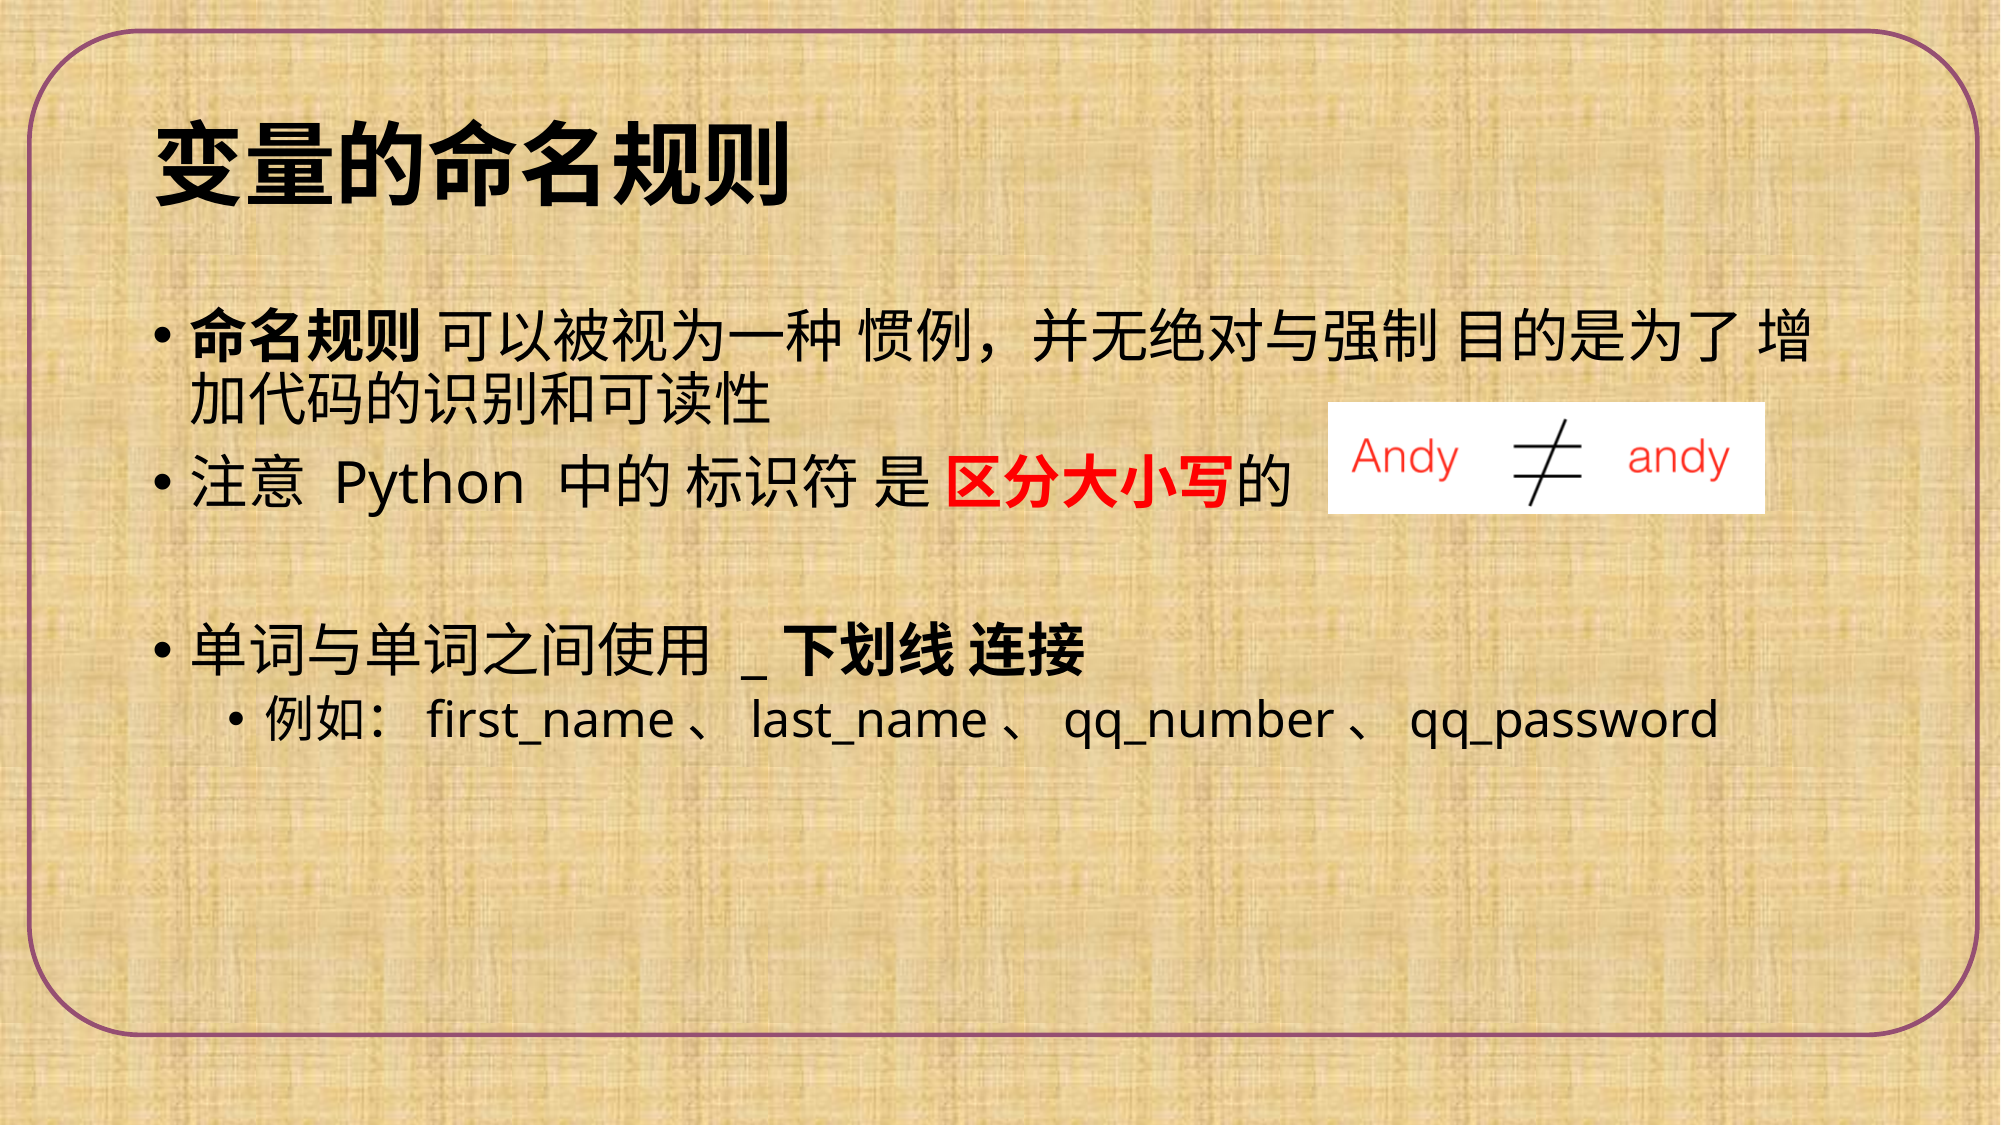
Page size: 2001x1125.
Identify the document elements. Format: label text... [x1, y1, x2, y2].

picture [0, 0, 2001, 1125]
title 变量的命名规则 [137, 59, 1863, 278]
list 命名规则 可以被视为一种 惯例，并无绝对与强制 目的是为了 增加代码的识别和可读性 注意 Python 中的 标识符 是 区分大小写的 单词与单词之间使用 _下划线 连接 例如：first_name、last_name、qq_number、qq_password [137, 299, 1863, 1014]
